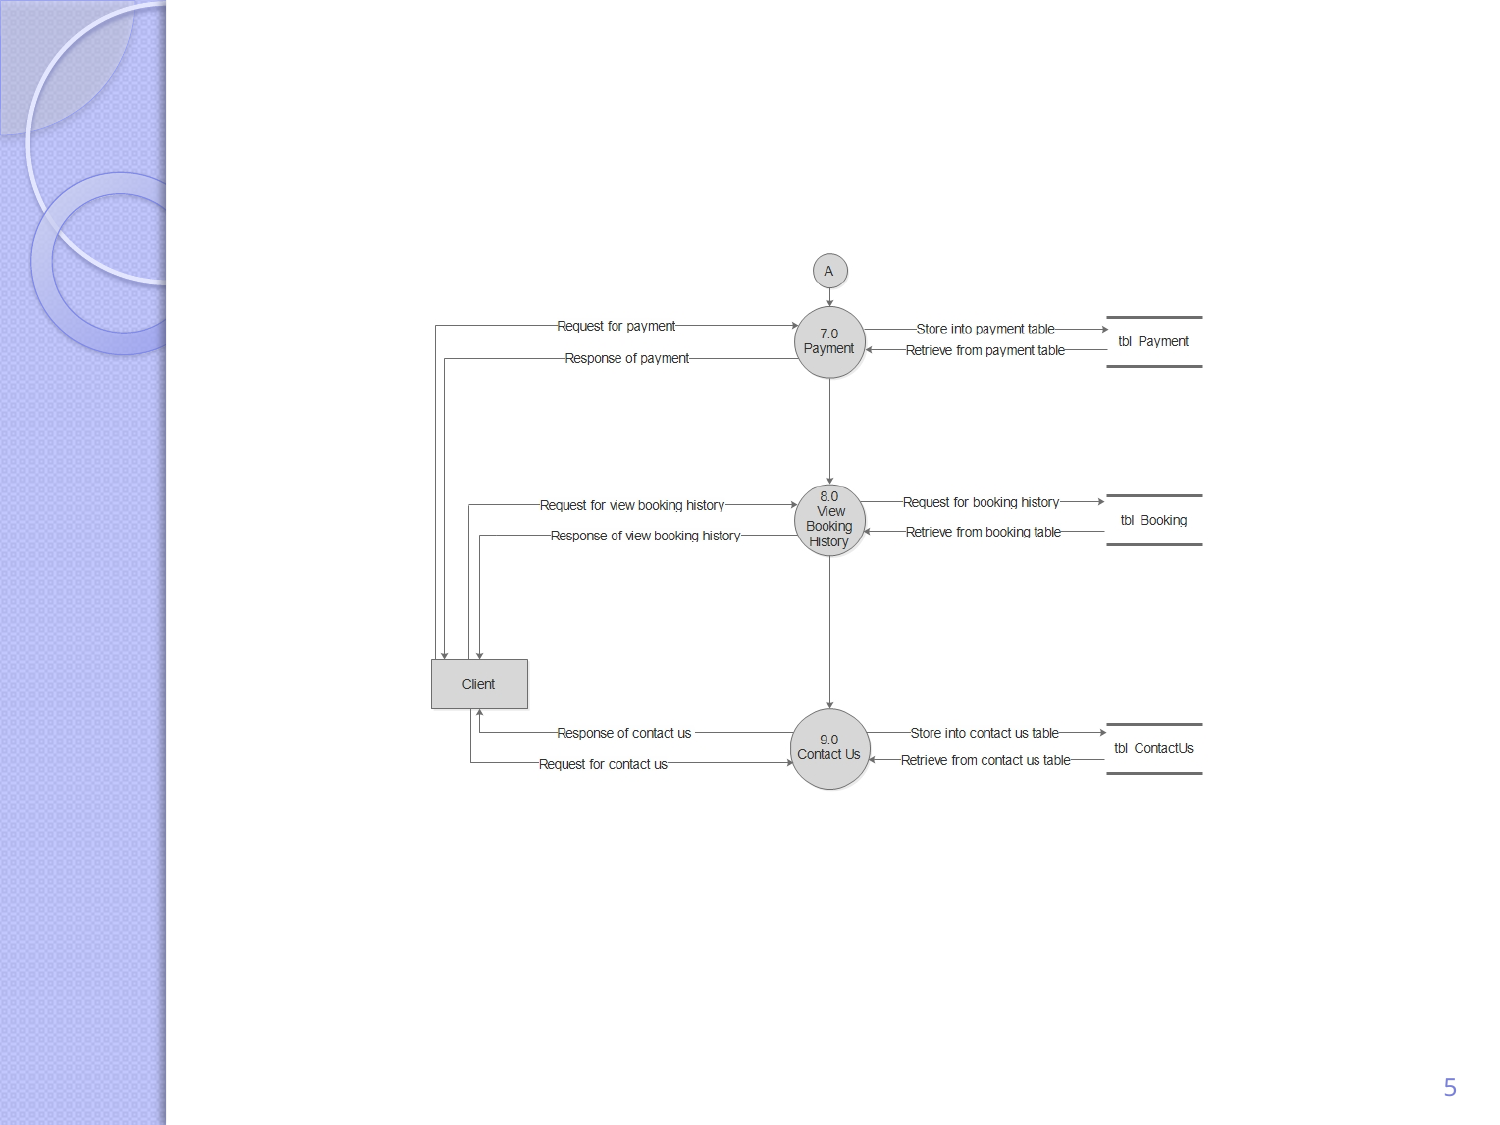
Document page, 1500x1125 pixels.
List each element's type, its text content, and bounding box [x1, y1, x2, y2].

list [407, 231, 1247, 893]
slide_number 5 [1413, 1034, 1488, 1113]
